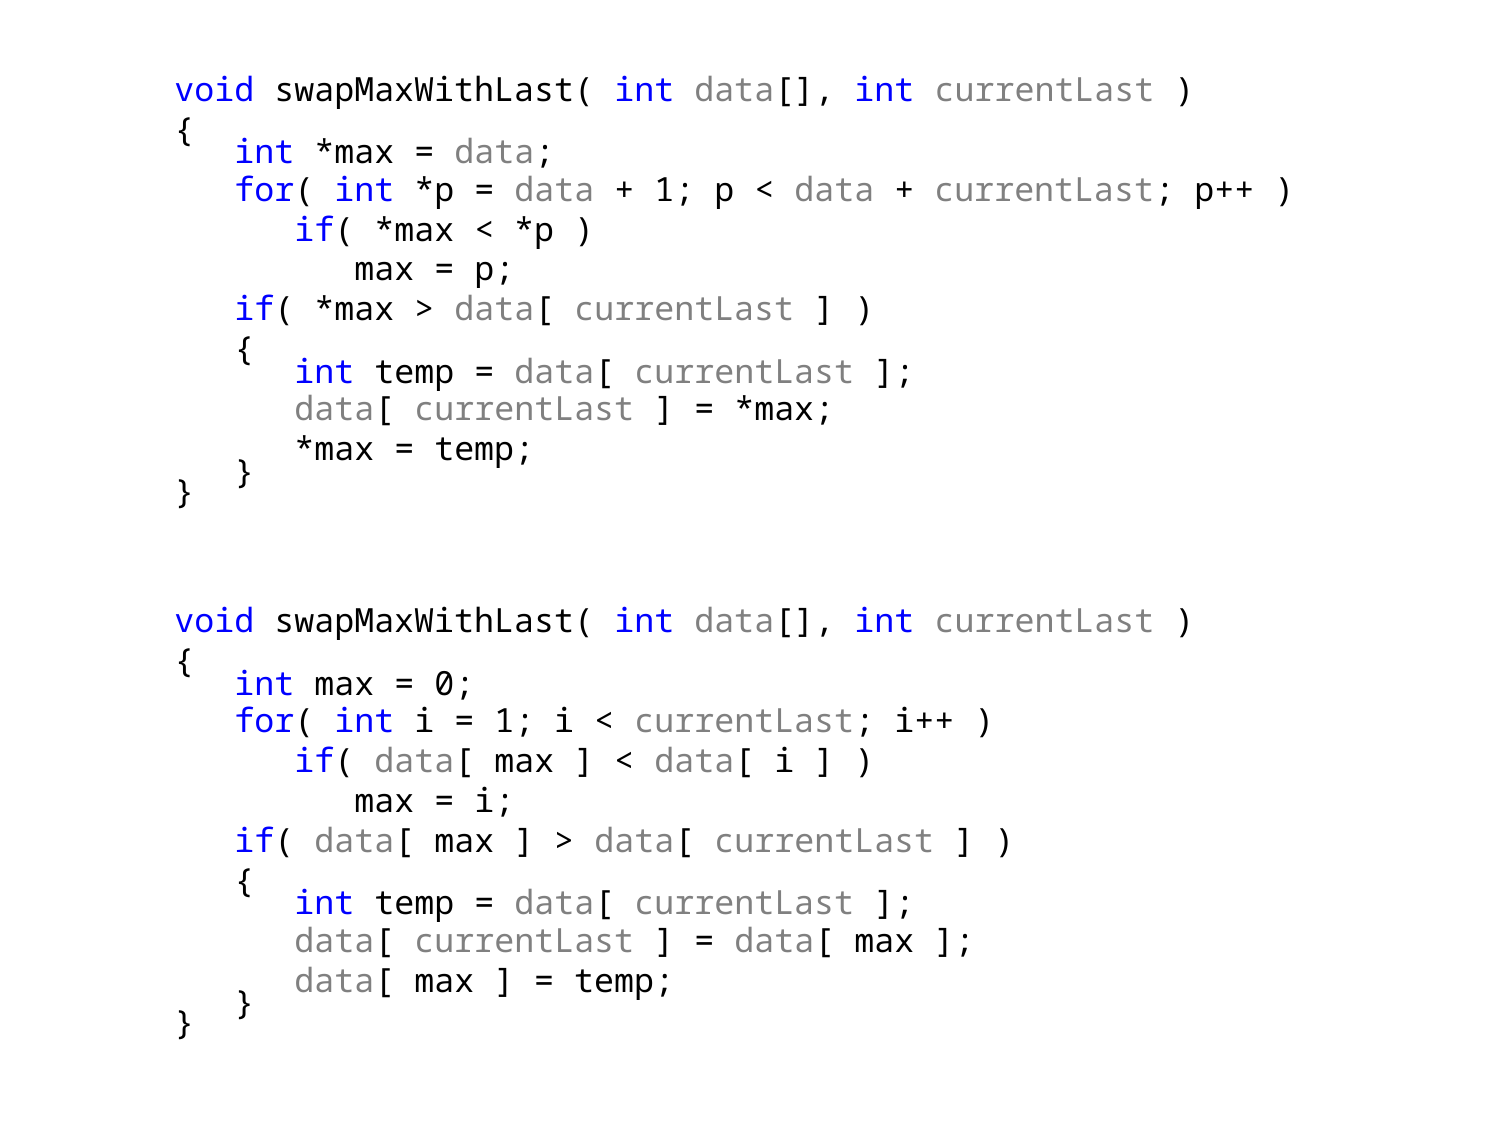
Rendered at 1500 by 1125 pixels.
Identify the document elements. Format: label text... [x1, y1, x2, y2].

list void swapMaxWithLast( int data[], int currentLast ) { int max = 0; for( int i = 1; i < currentLast; i++ ) if( data[ max ] < data[ i ] ) max = i; if( data[ max ] > data[ currentLast ] ) { int temp = data[ currentLast ]; data[ currentLast ] = data[ max ]; data[ max ] = temp; } } [159, 591, 1341, 1065]
list void swapMaxWithLast( int data[], int currentLast ) { int *max = data; for( int *p = data + 1; p < data + currentLast; p++ ) if( *max < *p ) max = p; if( *max > data[ currentLast ] ) { int temp = data[ currentLast ]; data[ currentLast ] = *max; *max = temp; } } [159, 60, 1341, 534]
